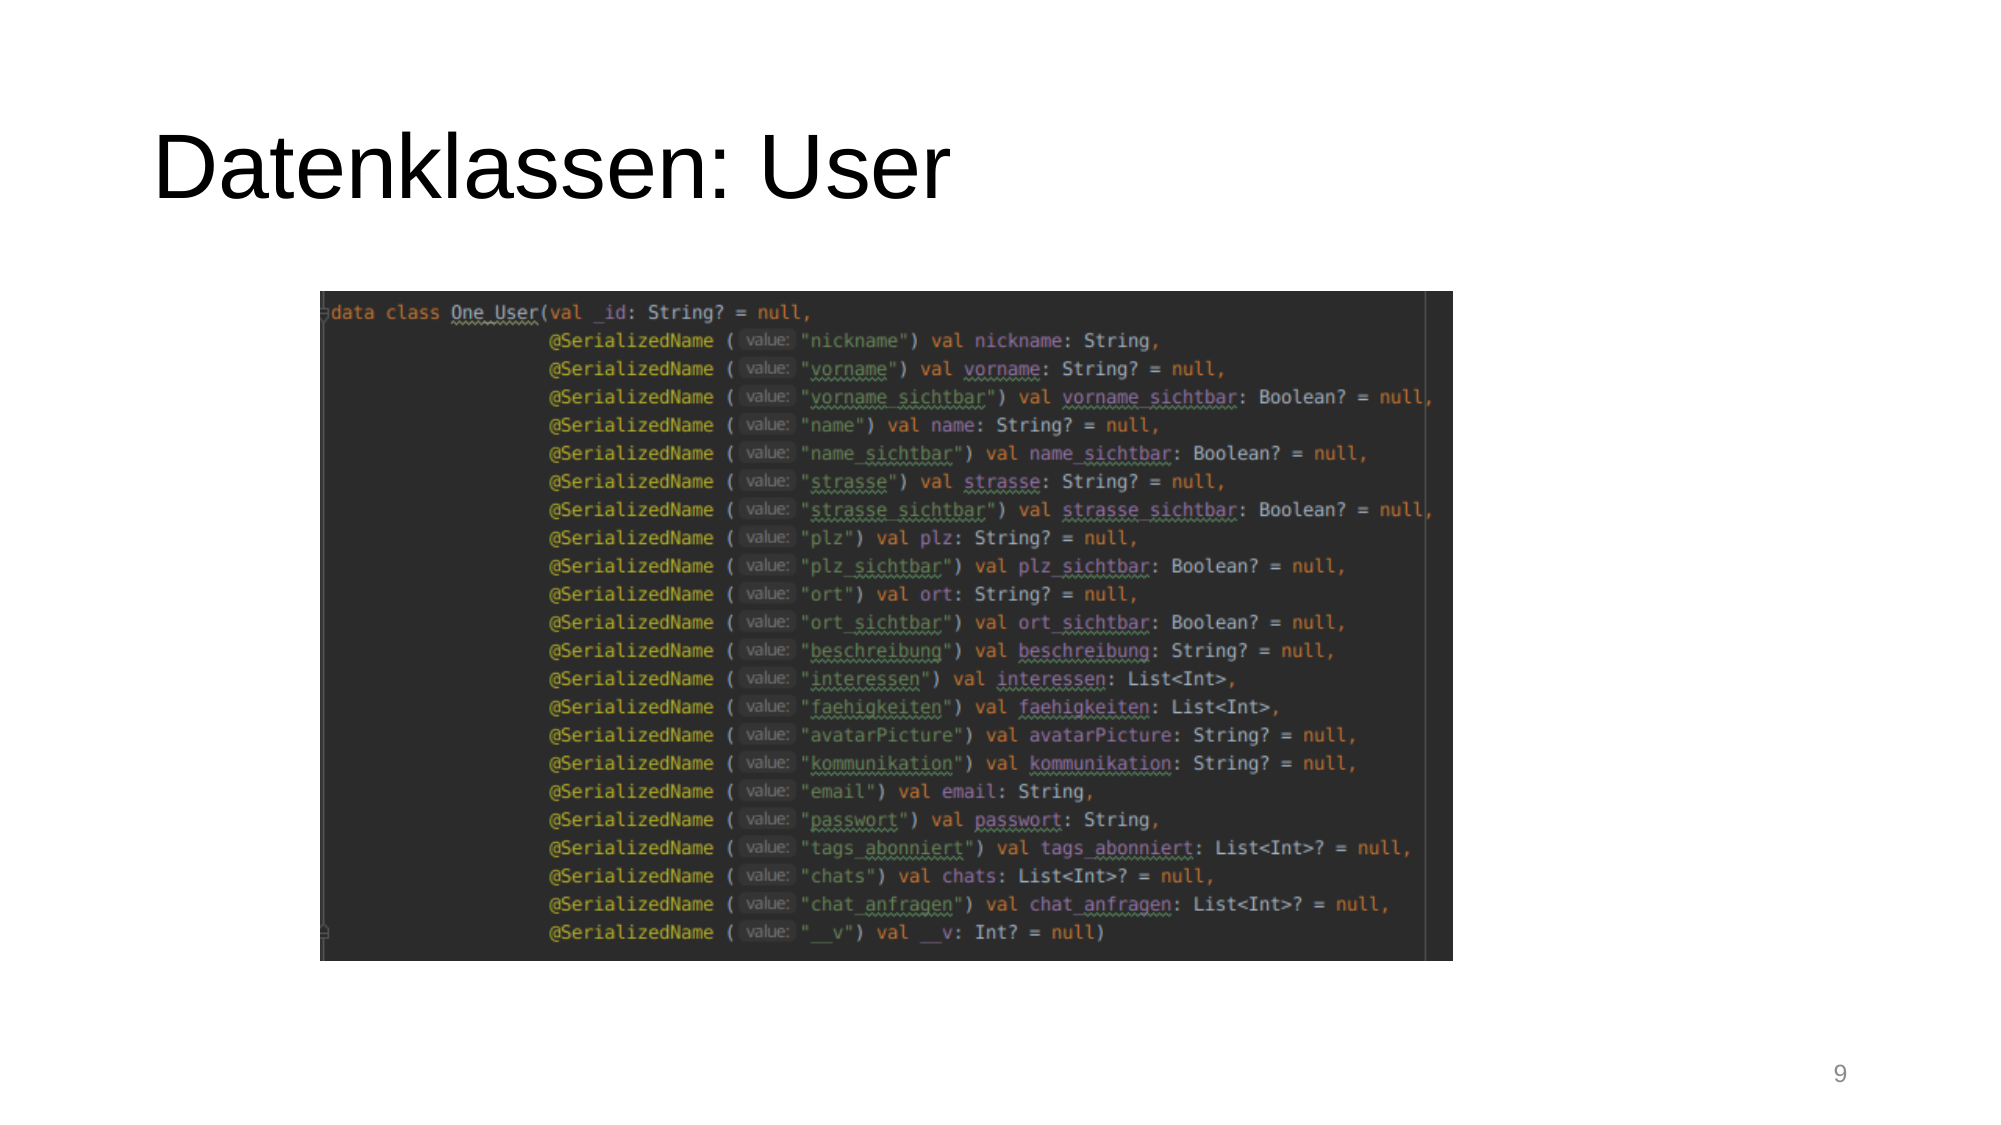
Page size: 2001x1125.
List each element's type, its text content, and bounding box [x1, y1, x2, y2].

picture [320, 291, 1453, 961]
title Datenklassen: User [137, 59, 1863, 278]
slide_number 9 [1412, 1042, 1863, 1103]
